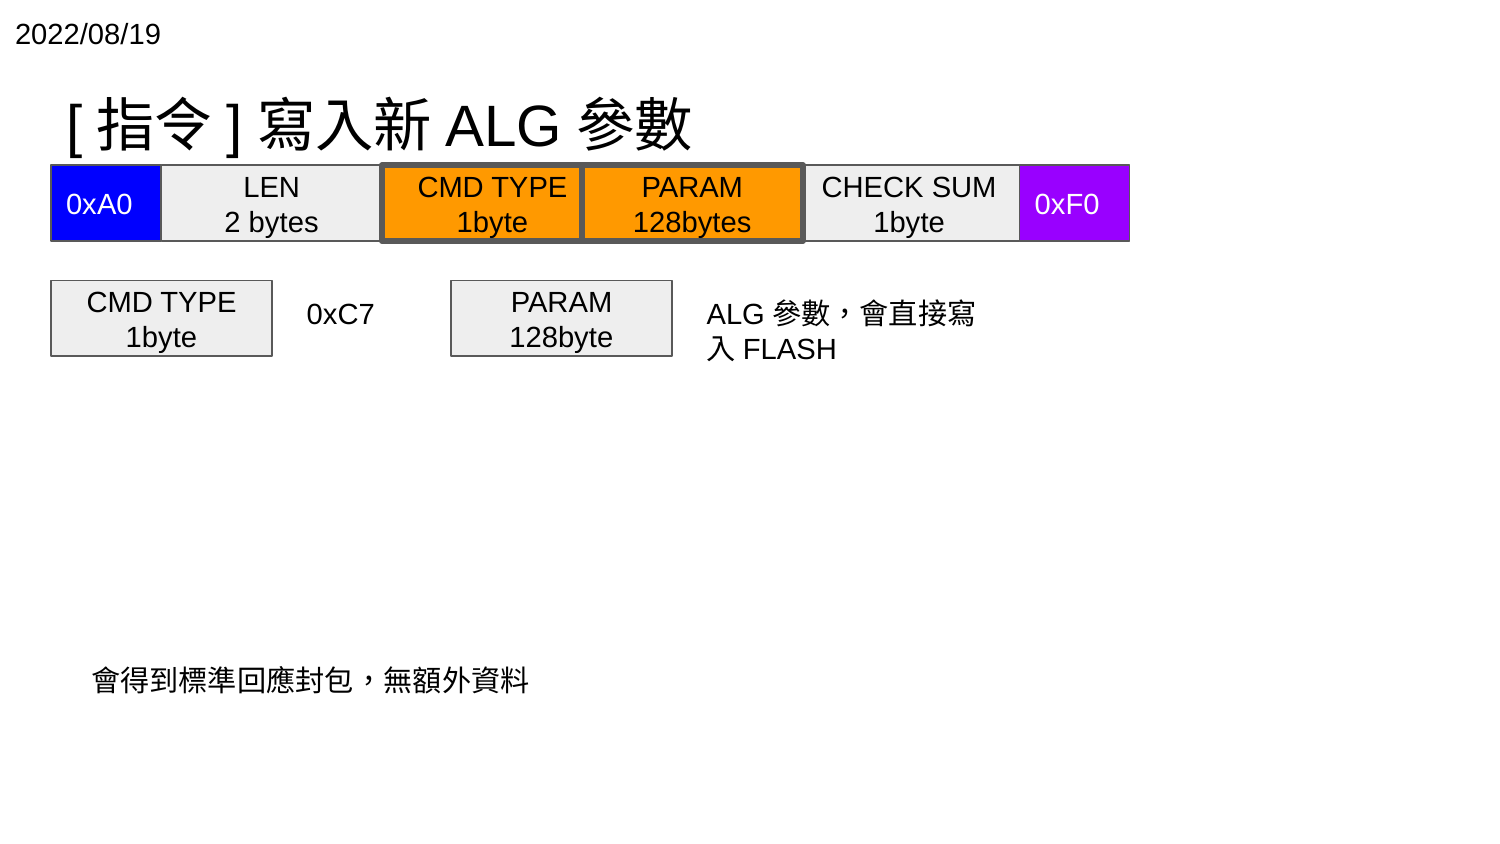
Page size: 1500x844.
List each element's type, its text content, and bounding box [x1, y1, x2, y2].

text_box 0xA0 [51, 165, 162, 241]
text_box ALG參數，會直接寫入FLASH [691, 280, 1005, 348]
text_box CMD TYPE 1byte [382, 165, 582, 241]
text_box 2022/08/19 [0, 0, 1016, 65]
text_box 0xC7 [291, 280, 410, 348]
text_box CHECK SUM 1byte [803, 165, 1020, 241]
text_box LEN 2 bytes [162, 165, 382, 241]
text_box PARAM 128bytes [582, 165, 803, 241]
title [指令]寫入新ALG參數 [51, 72, 1449, 167]
text_box 0xF0 [1020, 165, 1130, 241]
text_box PARAM 128byte [451, 280, 672, 356]
text_box CMD TYPE 1byte [51, 280, 272, 356]
text_box 會得到標準回應封包，無額外資料 [76, 646, 1305, 835]
